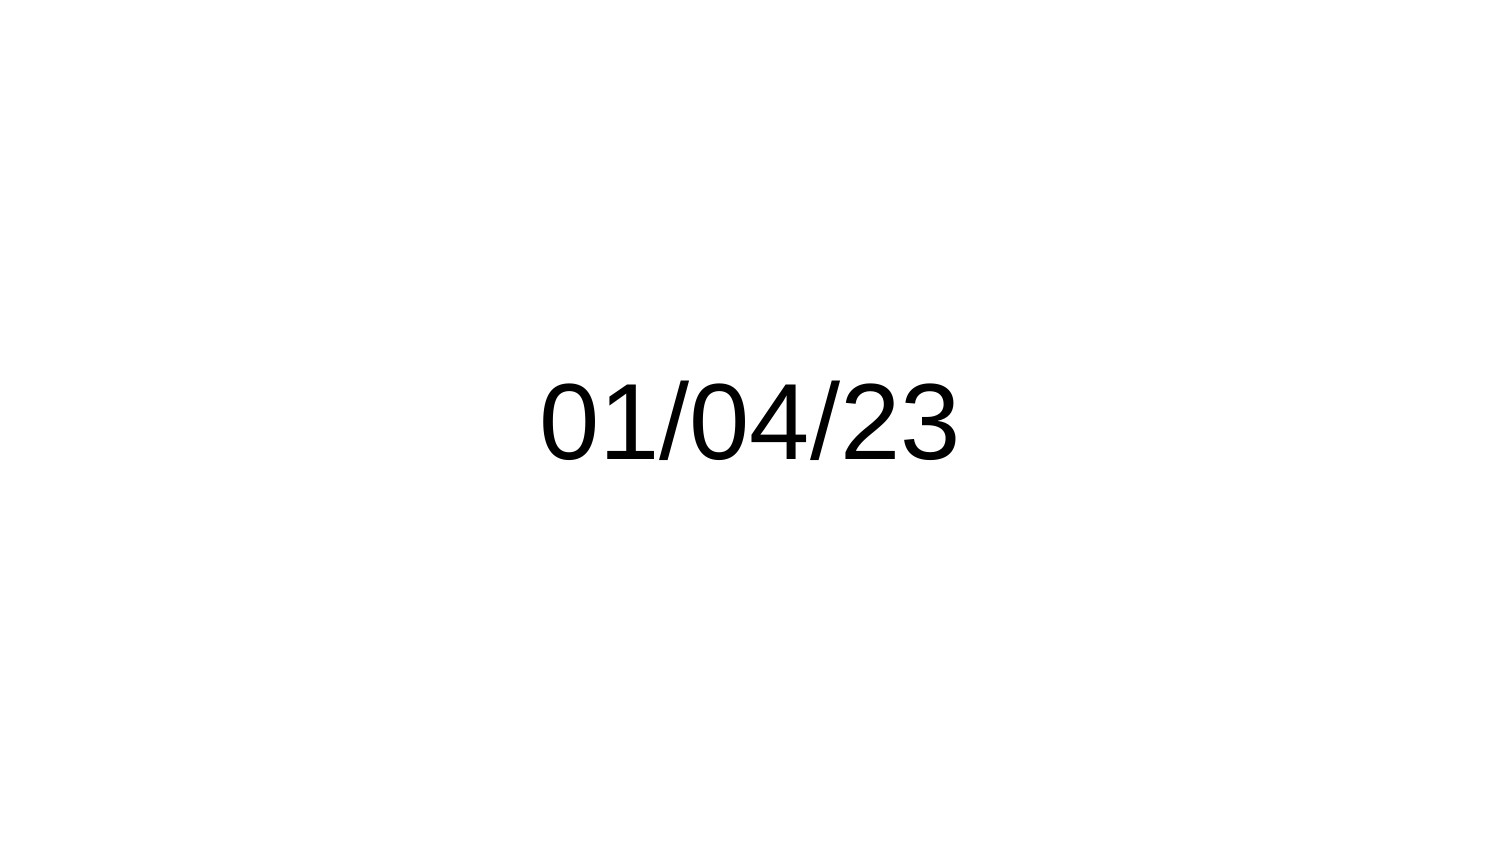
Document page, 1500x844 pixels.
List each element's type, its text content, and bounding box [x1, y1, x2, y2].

title 01/04/23 [51, 253, 1449, 591]
